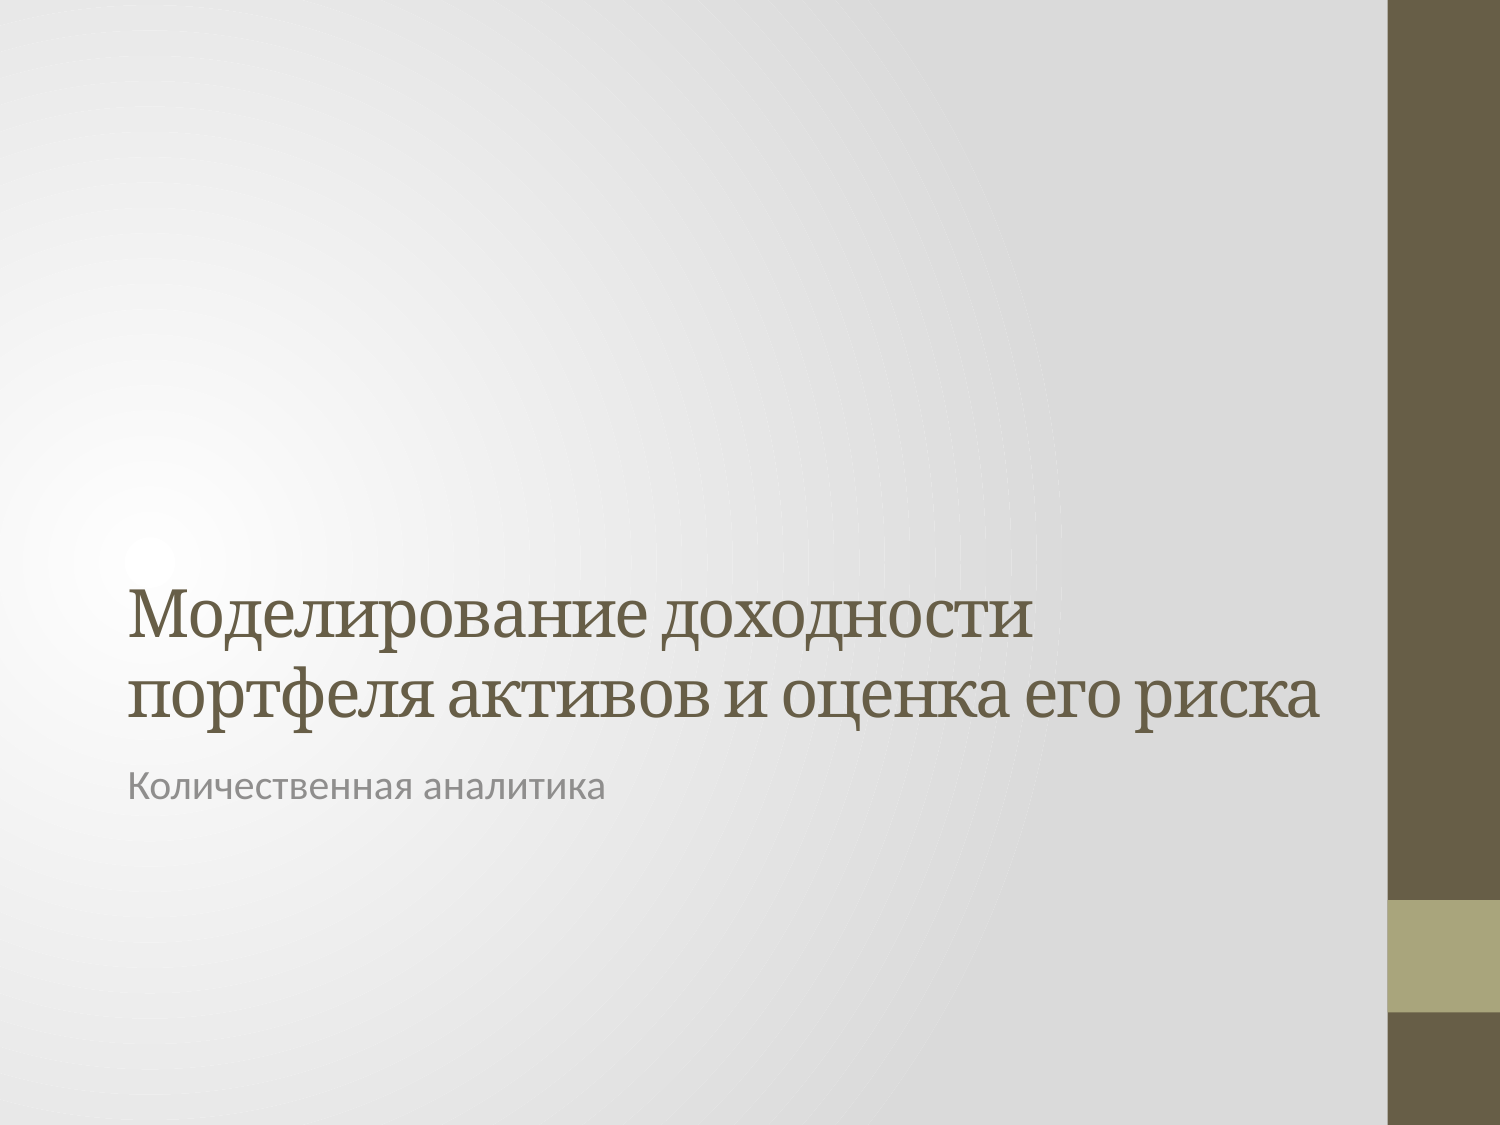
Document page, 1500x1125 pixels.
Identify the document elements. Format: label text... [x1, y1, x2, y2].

subtitle Количественная аналитика [112, 750, 1173, 925]
title Моделирование доходности портфеля активов и оценка его риска [112, 312, 1350, 738]
